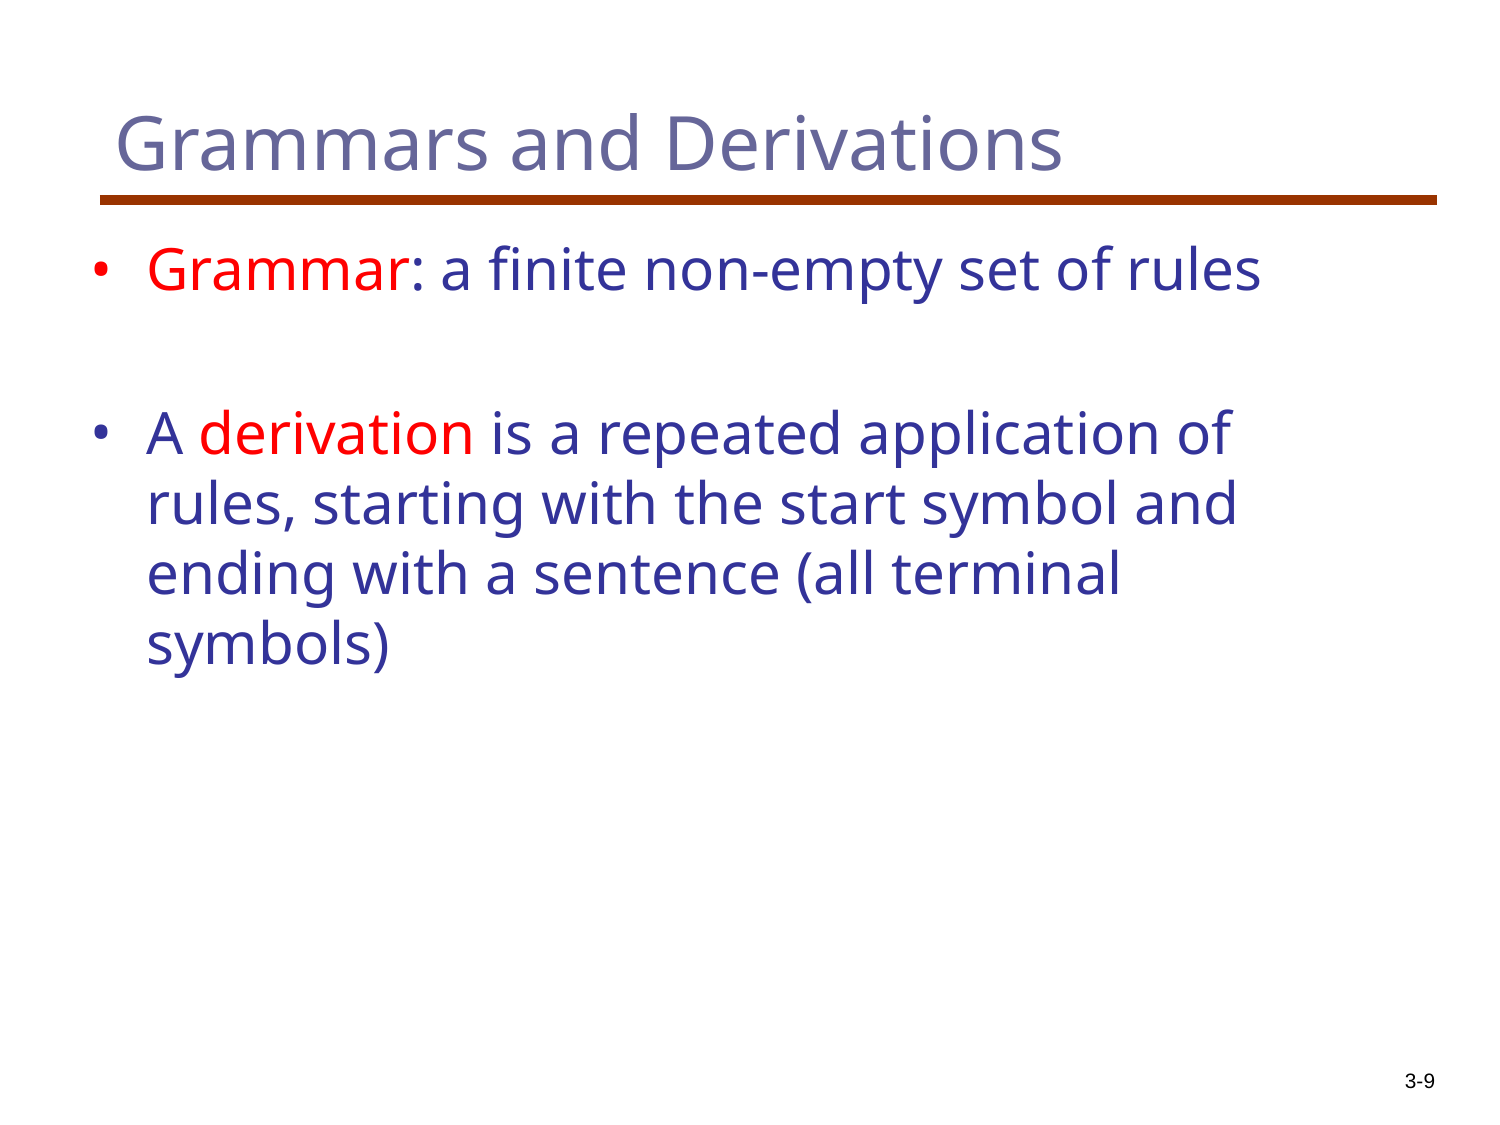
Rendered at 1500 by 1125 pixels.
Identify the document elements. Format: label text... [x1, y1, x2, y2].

text_box 3-‹#› [1137, 1024, 1450, 1100]
title Grammars and Derivations [99, 87, 1438, 225]
list Grammar: a finite non-empty set of rules A derivation is a repeated application of rules, starting with the start symbol and ending with a sentence (all terminal symbols) [75, 224, 1350, 963]
